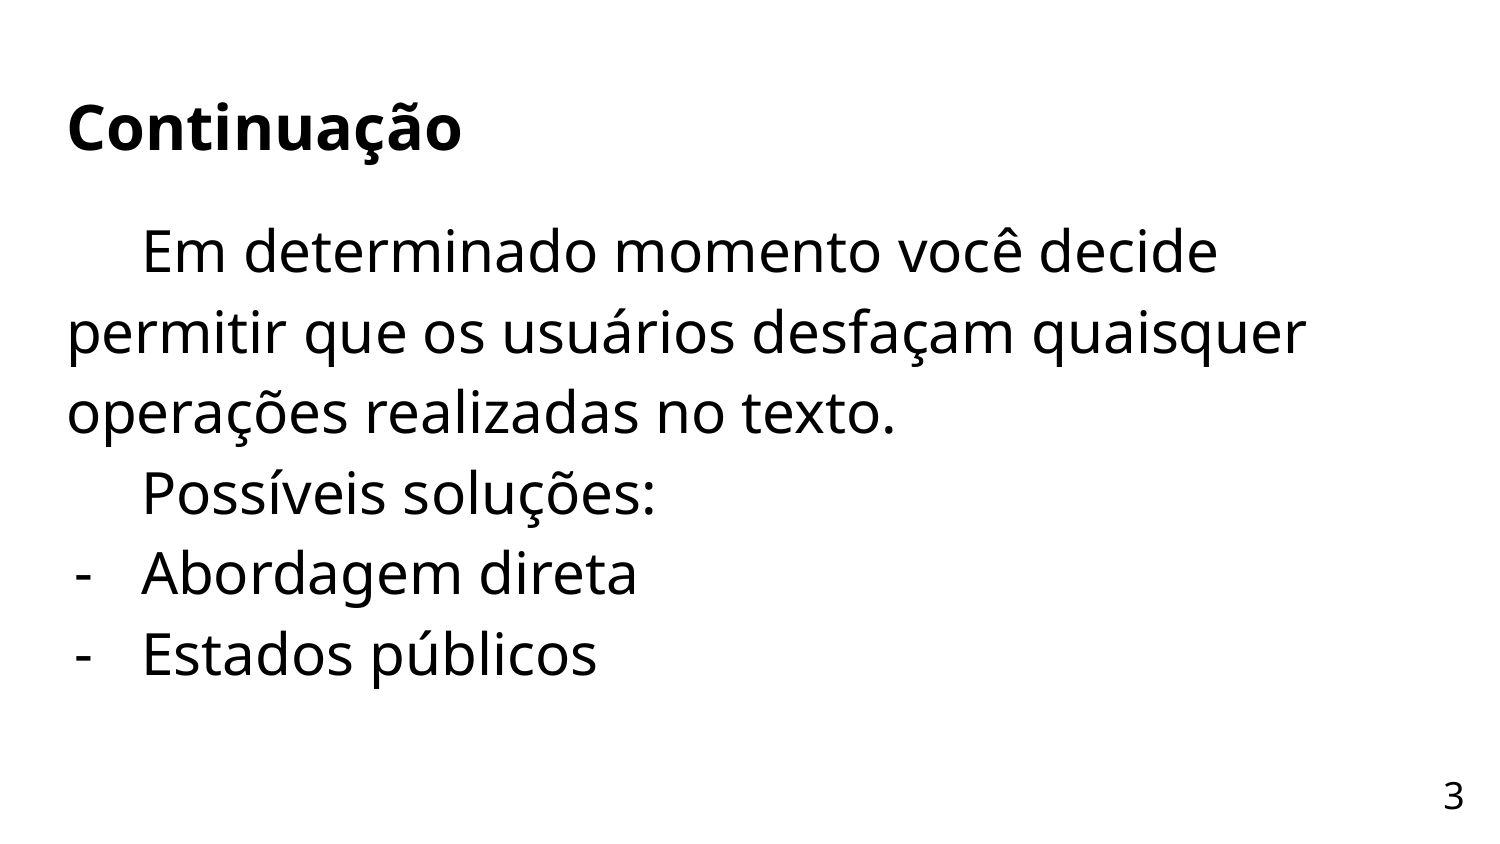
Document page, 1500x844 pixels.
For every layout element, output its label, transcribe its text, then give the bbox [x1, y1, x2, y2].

title Continuação [51, 72, 1449, 167]
list Em determinado momento você decide permitir que os usuários desfaçam quaisquer operações realizadas no texto. Possíveis soluções: Abordagem direta Estados públicos [51, 189, 1449, 750]
slide_number ‹#› [1389, 764, 1480, 830]
